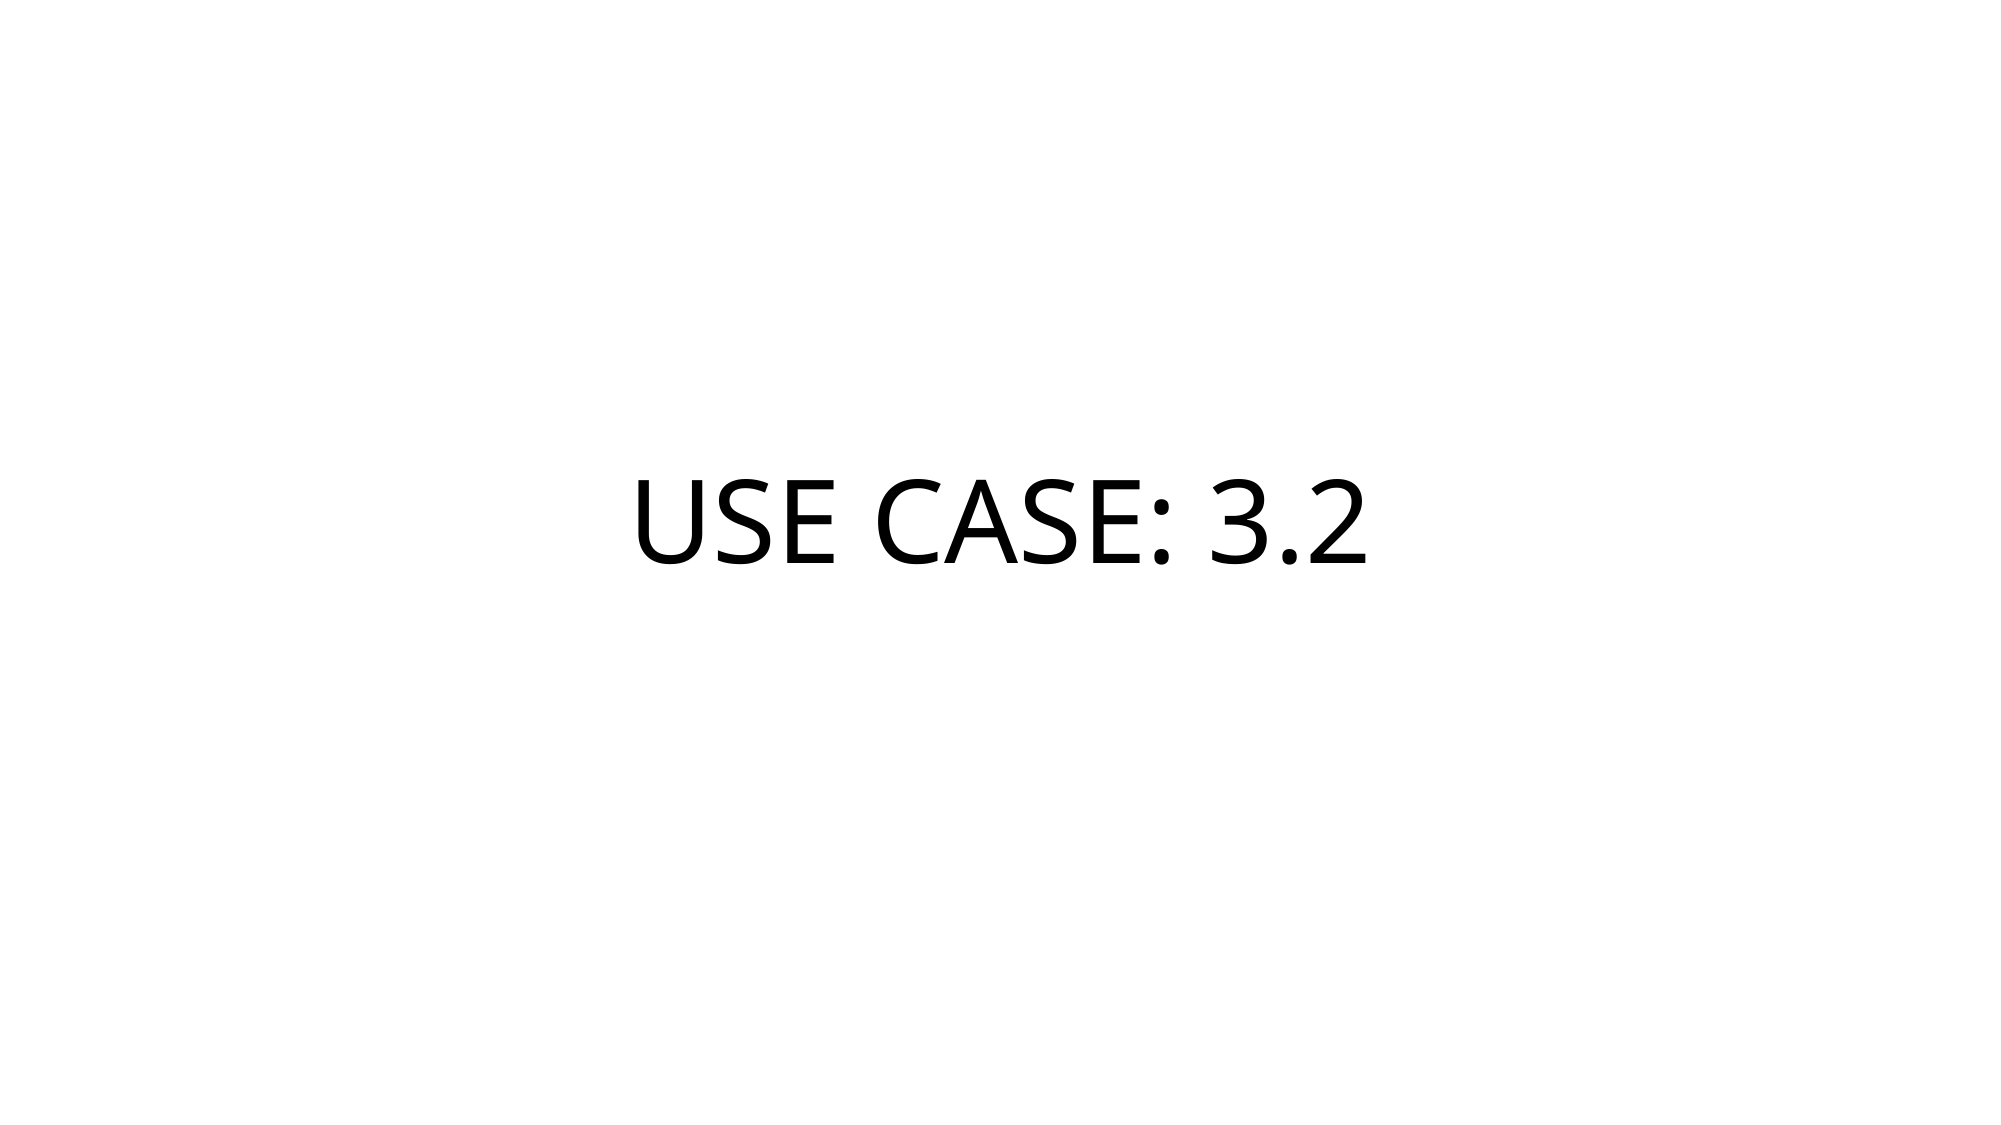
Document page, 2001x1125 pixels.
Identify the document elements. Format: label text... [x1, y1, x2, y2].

title USE CASE: 3.2 [249, 184, 1750, 576]
